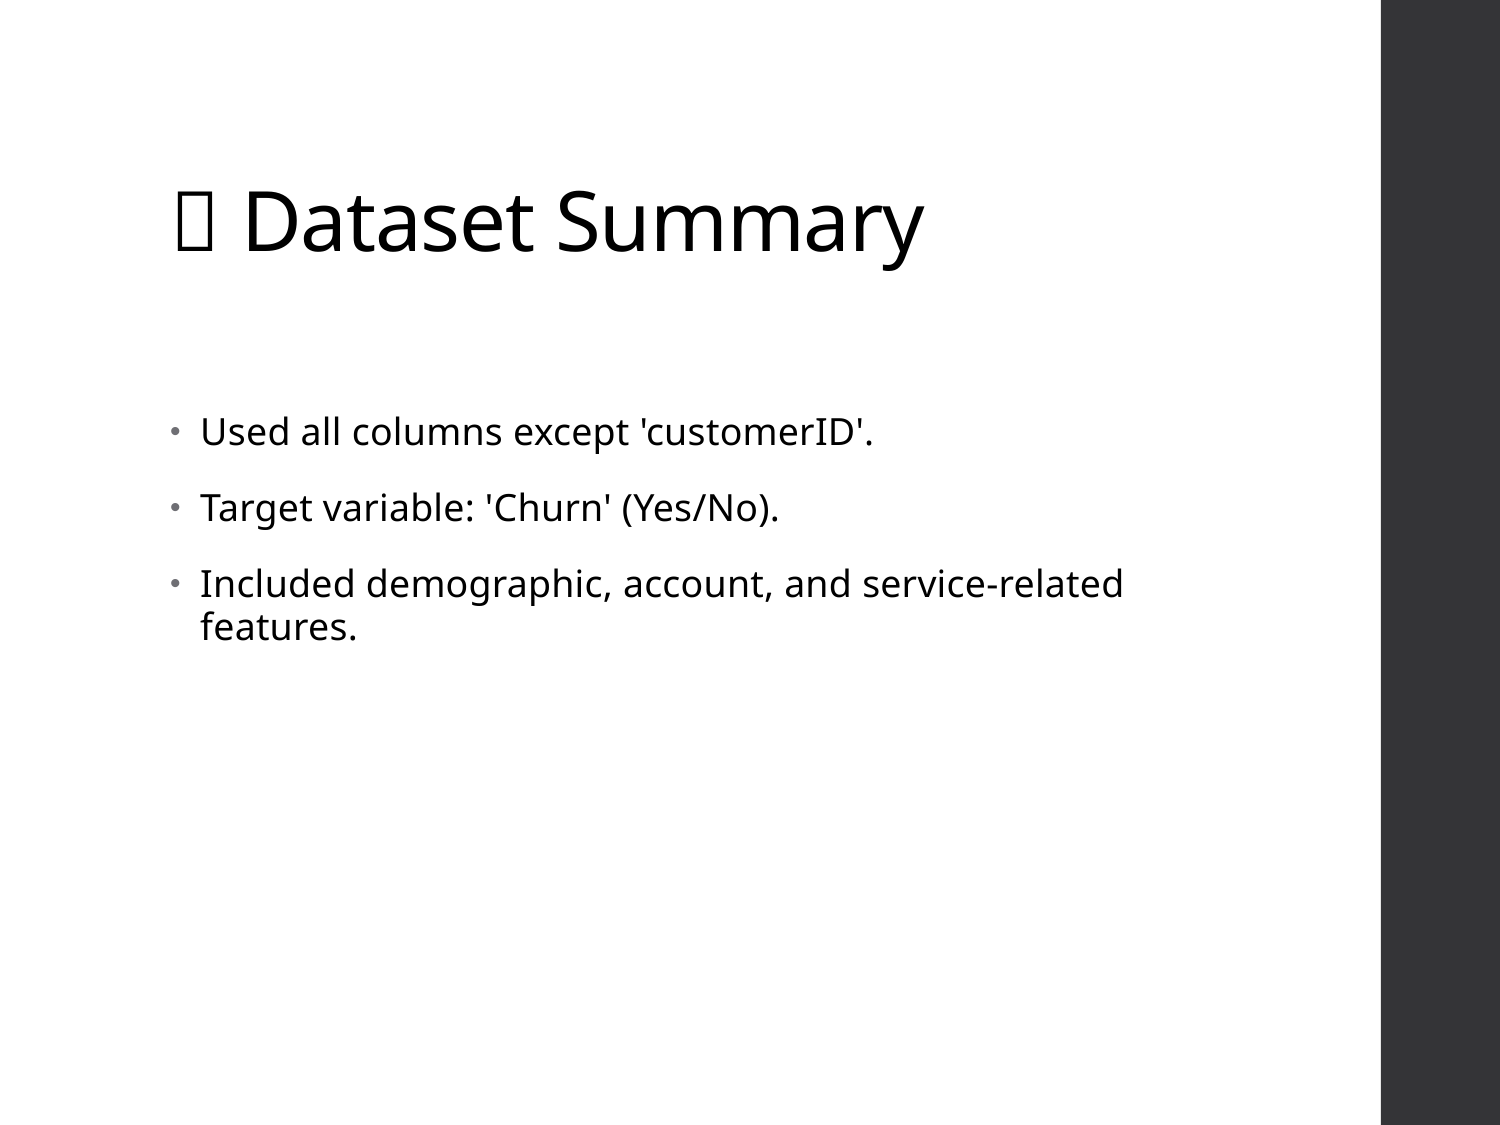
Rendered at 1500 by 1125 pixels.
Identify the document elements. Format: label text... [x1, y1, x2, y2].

list Used all columns except 'customerID'. Target variable: 'Churn' (Yes/No). Included demographic, account, and service-related features. [155, 403, 1213, 1014]
title 📂 Dataset Summary [155, 60, 1348, 278]
